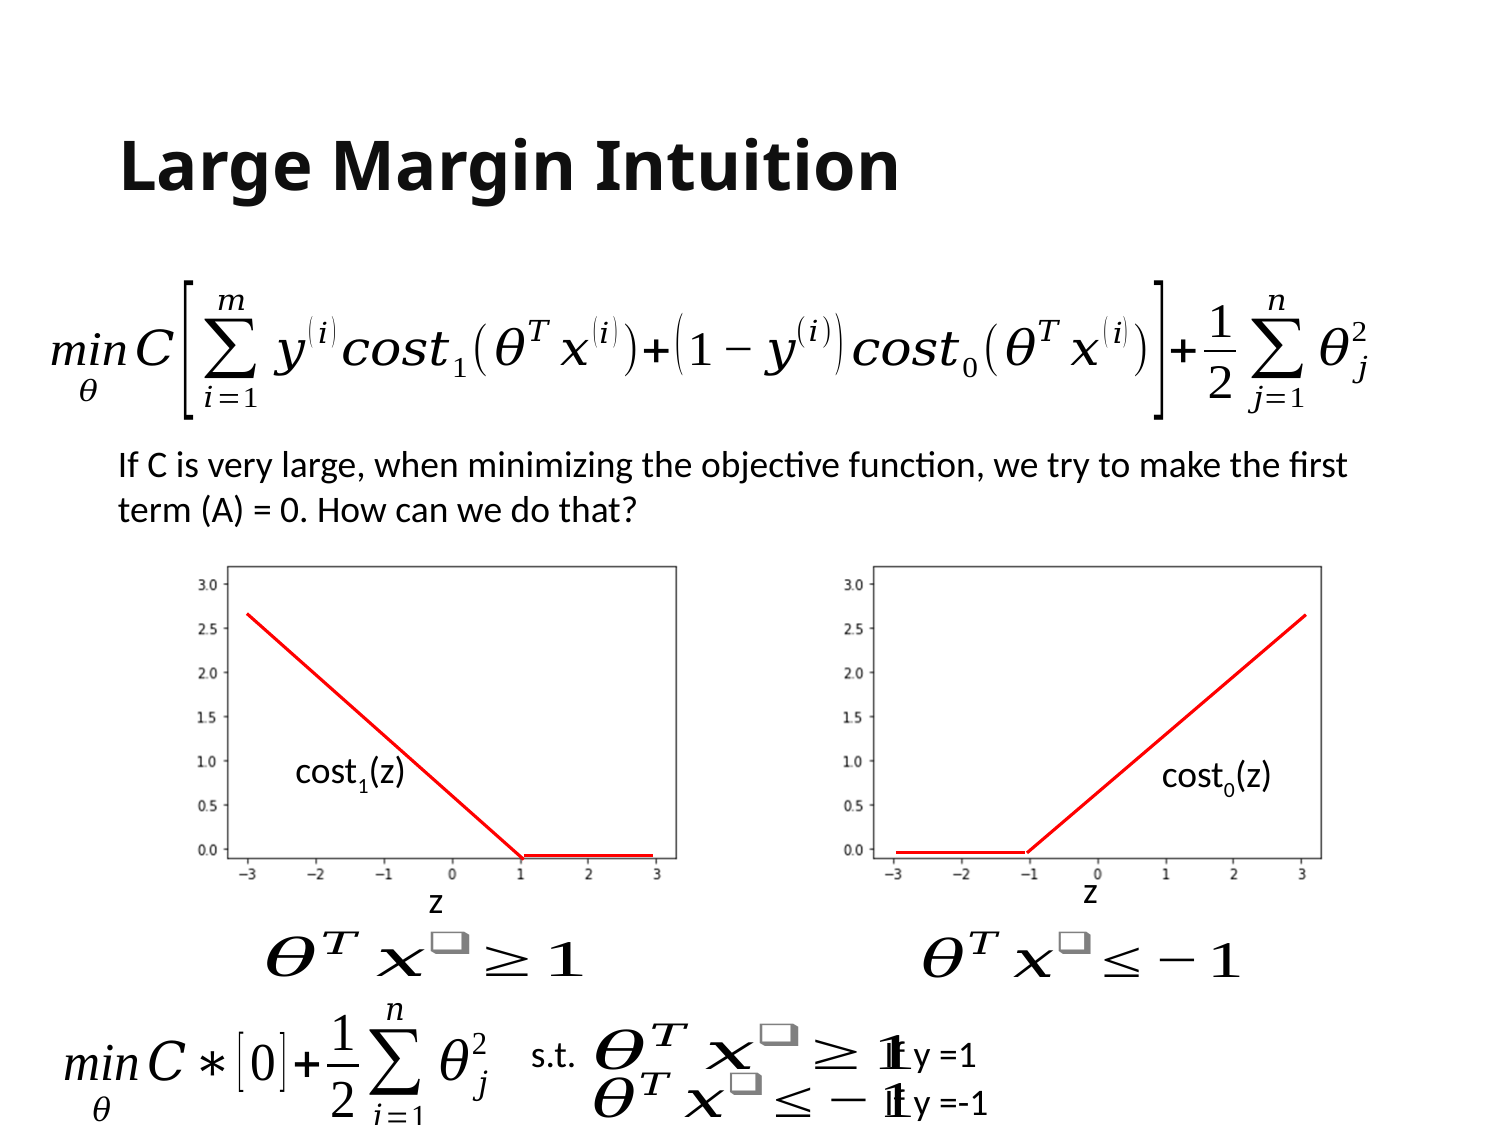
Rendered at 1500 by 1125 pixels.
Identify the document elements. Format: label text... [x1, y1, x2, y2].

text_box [246, 613, 524, 860]
text_box z [413, 890, 459, 929]
text_box If y =-1 [869, 1070, 1094, 1125]
picture [187, 558, 685, 890]
text_box s.t. [516, 1022, 593, 1083]
text_box z [1068, 890, 1113, 919]
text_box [1026, 614, 1306, 853]
text_box If y =1 [869, 1022, 1094, 1070]
title Large Margin Intuition [103, 59, 1397, 278]
picture [833, 558, 1330, 890]
text_box If C is very large, when minimizing the objective function, we try to make the first term (A) = 0. How can we do that? [103, 432, 1424, 538]
